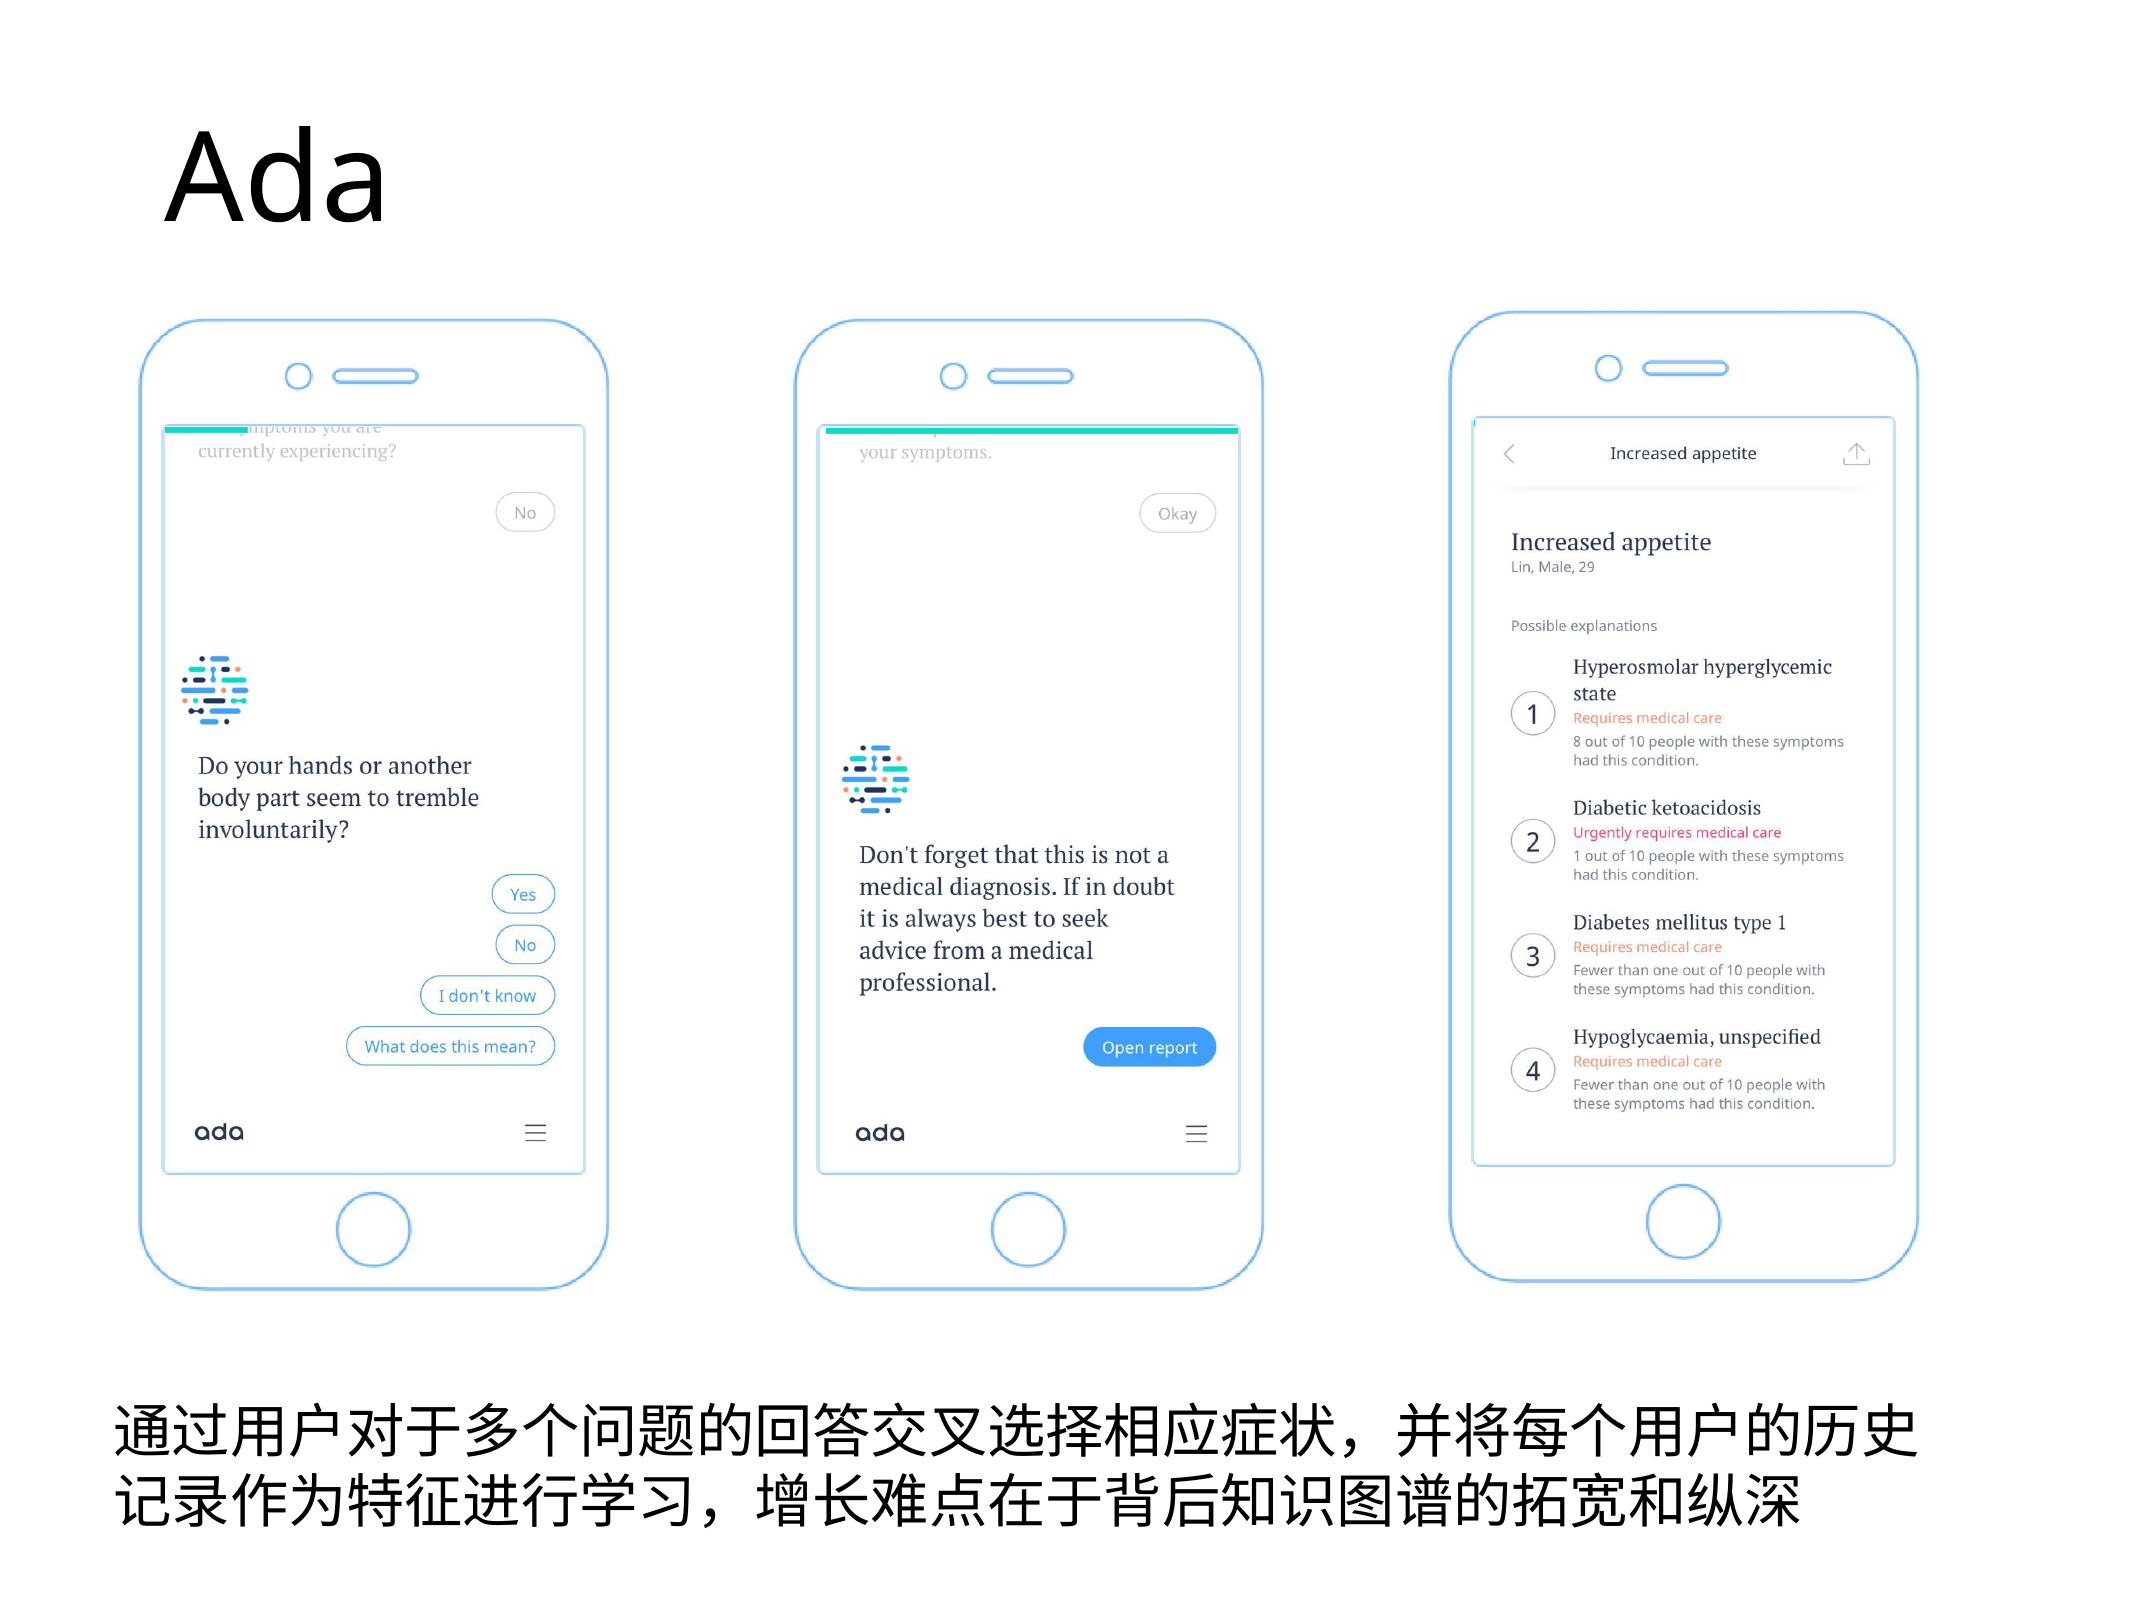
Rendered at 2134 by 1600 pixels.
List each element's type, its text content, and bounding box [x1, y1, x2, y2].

picture [1475, 419, 1892, 1161]
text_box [763, 306, 1285, 1302]
picture [825, 427, 1239, 1162]
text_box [1418, 298, 1940, 1294]
text_box 通过用户对于多个问题的回答交叉选择相应症状，并将每个用户的历史记录作为特征进行学习，增长难点在于背后知识图谱的拓宽和纵深 [105, 1386, 1979, 1543]
title Ada [155, 72, 1893, 271]
picture [108, 306, 630, 1302]
